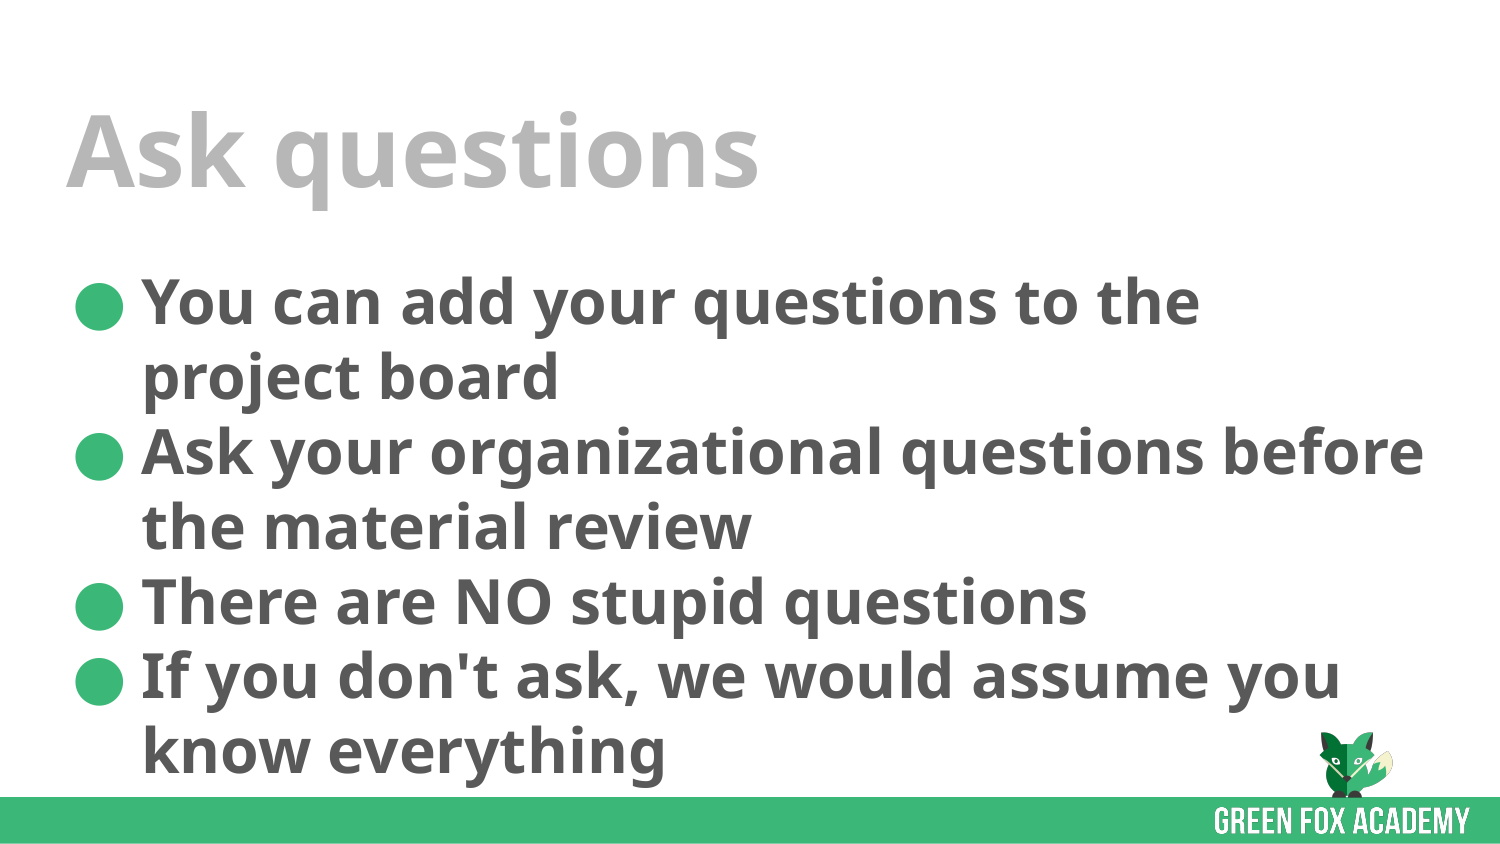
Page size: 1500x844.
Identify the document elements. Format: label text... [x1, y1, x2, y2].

title Ask questions [51, 72, 1449, 246]
picture [1215, 750, 1470, 844]
list You can add your questions to the project board Ask your organizational questions before the material review There are NO stupid questions If you don't ask, we would assume you know everything [51, 246, 1449, 750]
